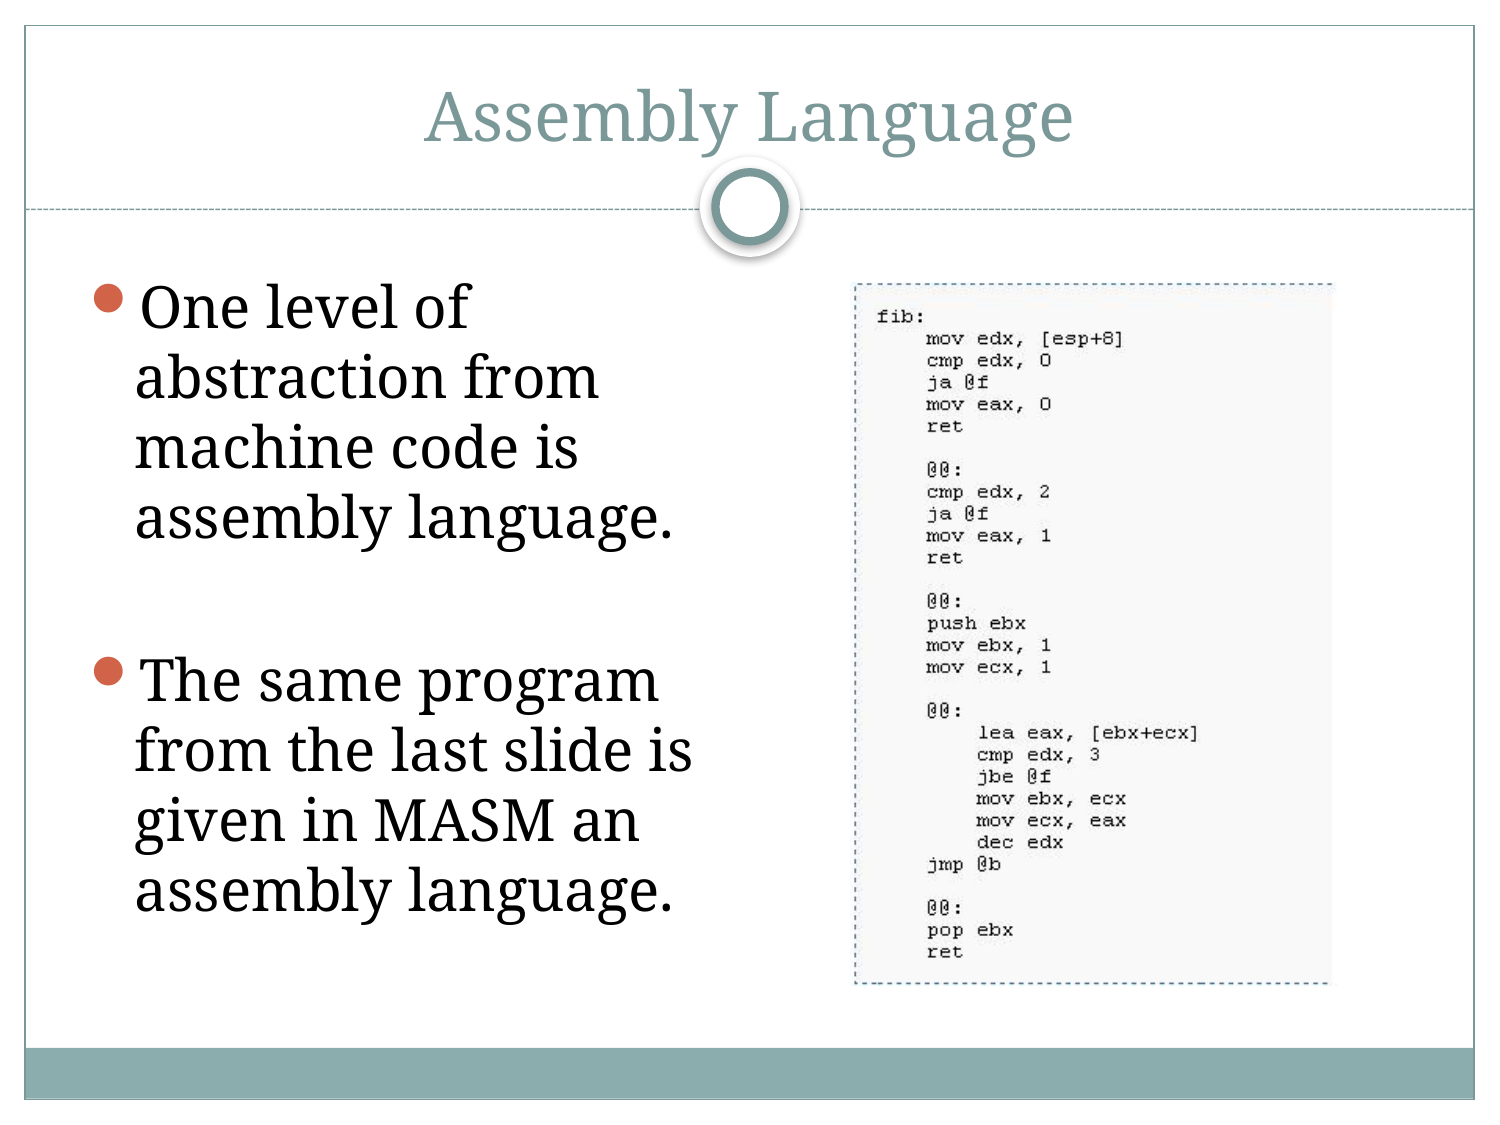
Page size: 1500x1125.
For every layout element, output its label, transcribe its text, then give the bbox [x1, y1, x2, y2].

list One level of abstraction from machine code is assembly language. The same program from the last slide is given in MASM an assembly language. [75, 262, 738, 1006]
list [850, 282, 1337, 986]
title Assembly Language [75, 45, 1425, 163]
